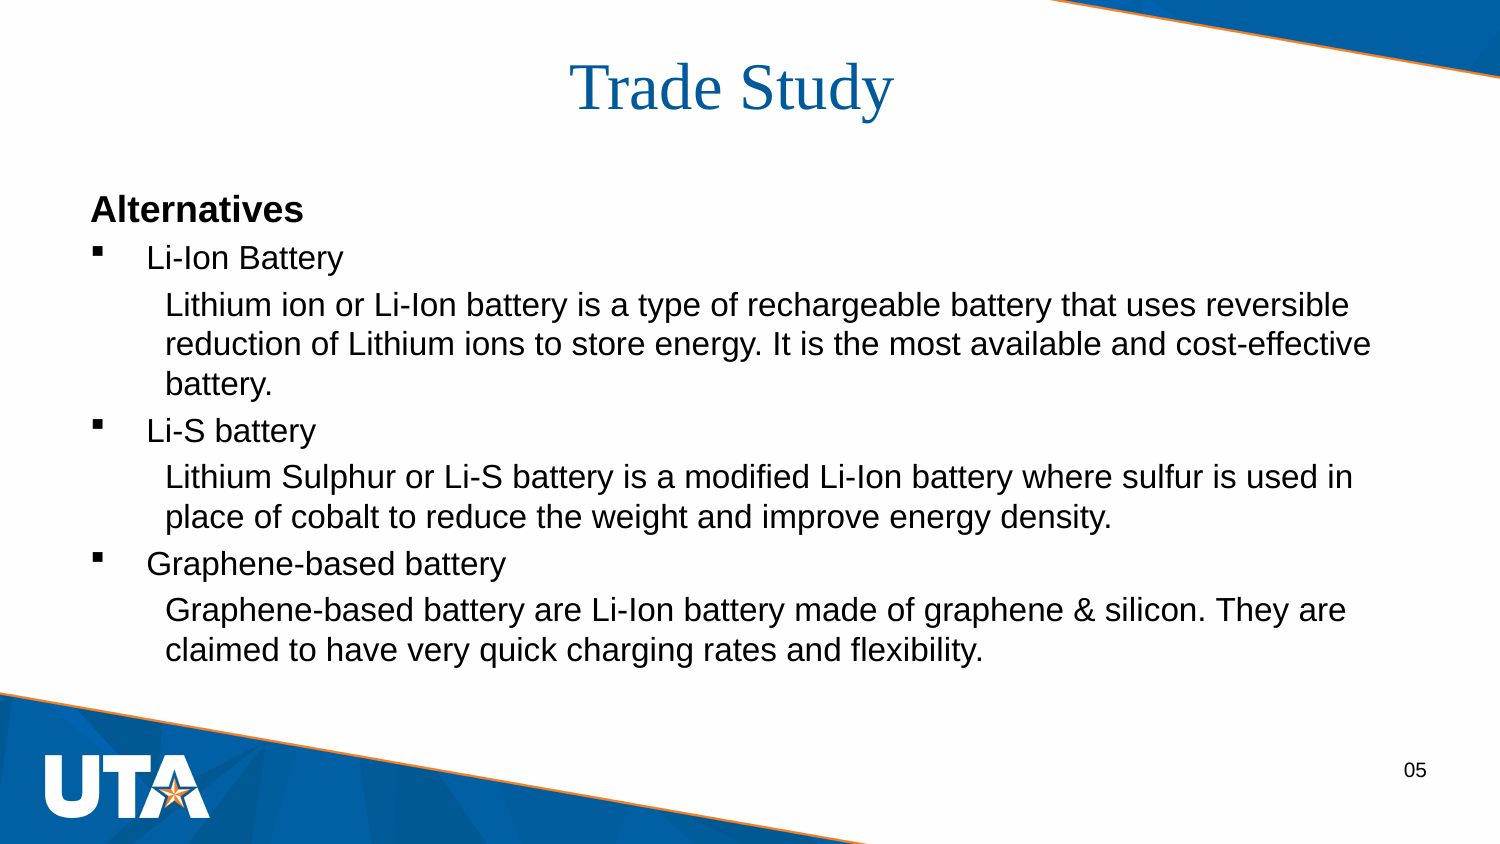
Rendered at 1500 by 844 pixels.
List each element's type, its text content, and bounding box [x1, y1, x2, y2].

list Alternatives Li-Ion Battery Lithium ion or Li-Ion battery is a type of rechargeable battery that uses reversible reduction of Lithium ions to store energy. It is the most available and cost-effective battery. Li-S battery Lithium Sulphur or Li-S battery is a modified Li-Ion battery where sulfur is used in place of cobalt to reduce the weight and improve energy density. Graphene-based battery Graphene-based battery are Li-Ion battery made of graphene & silicon. They are claimed to have very quick charging rates and flexibility. [75, 132, 1425, 738]
text_box 05 [1389, 749, 1442, 789]
picture [0, 0, 1500, 844]
list Trade Study [57, 34, 1408, 132]
